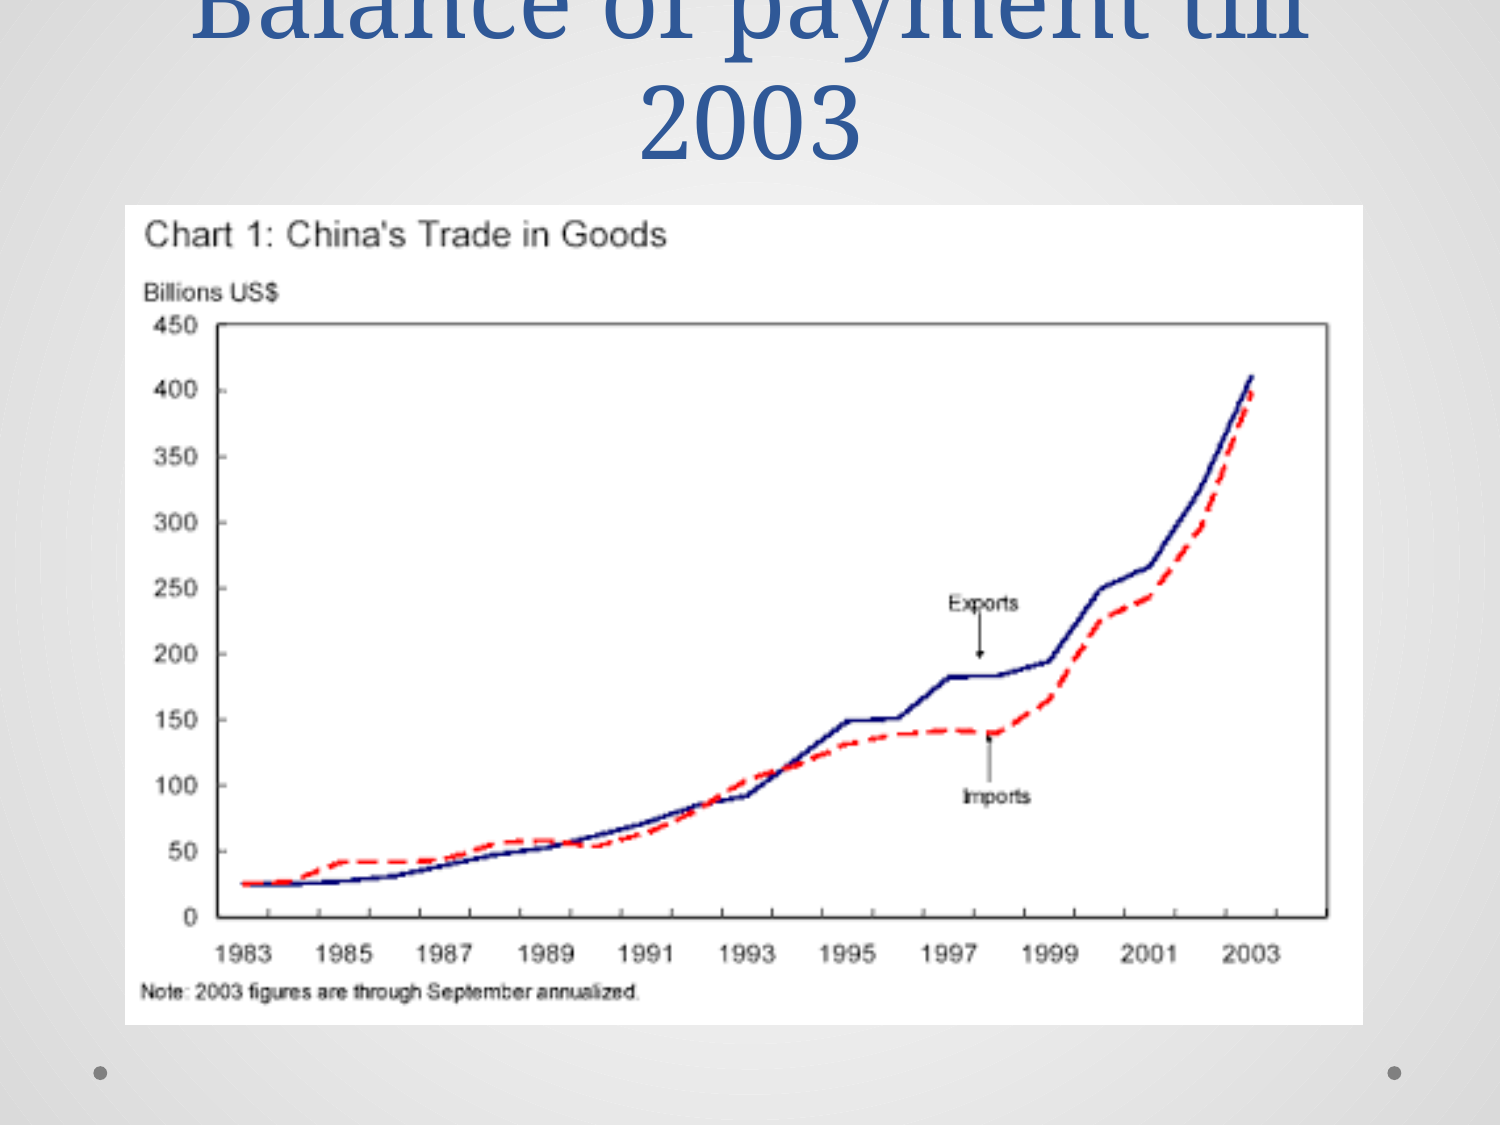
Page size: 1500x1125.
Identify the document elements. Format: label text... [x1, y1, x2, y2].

title Balance of payment till 2003 [75, 24, 1425, 188]
picture [124, 205, 1363, 1026]
